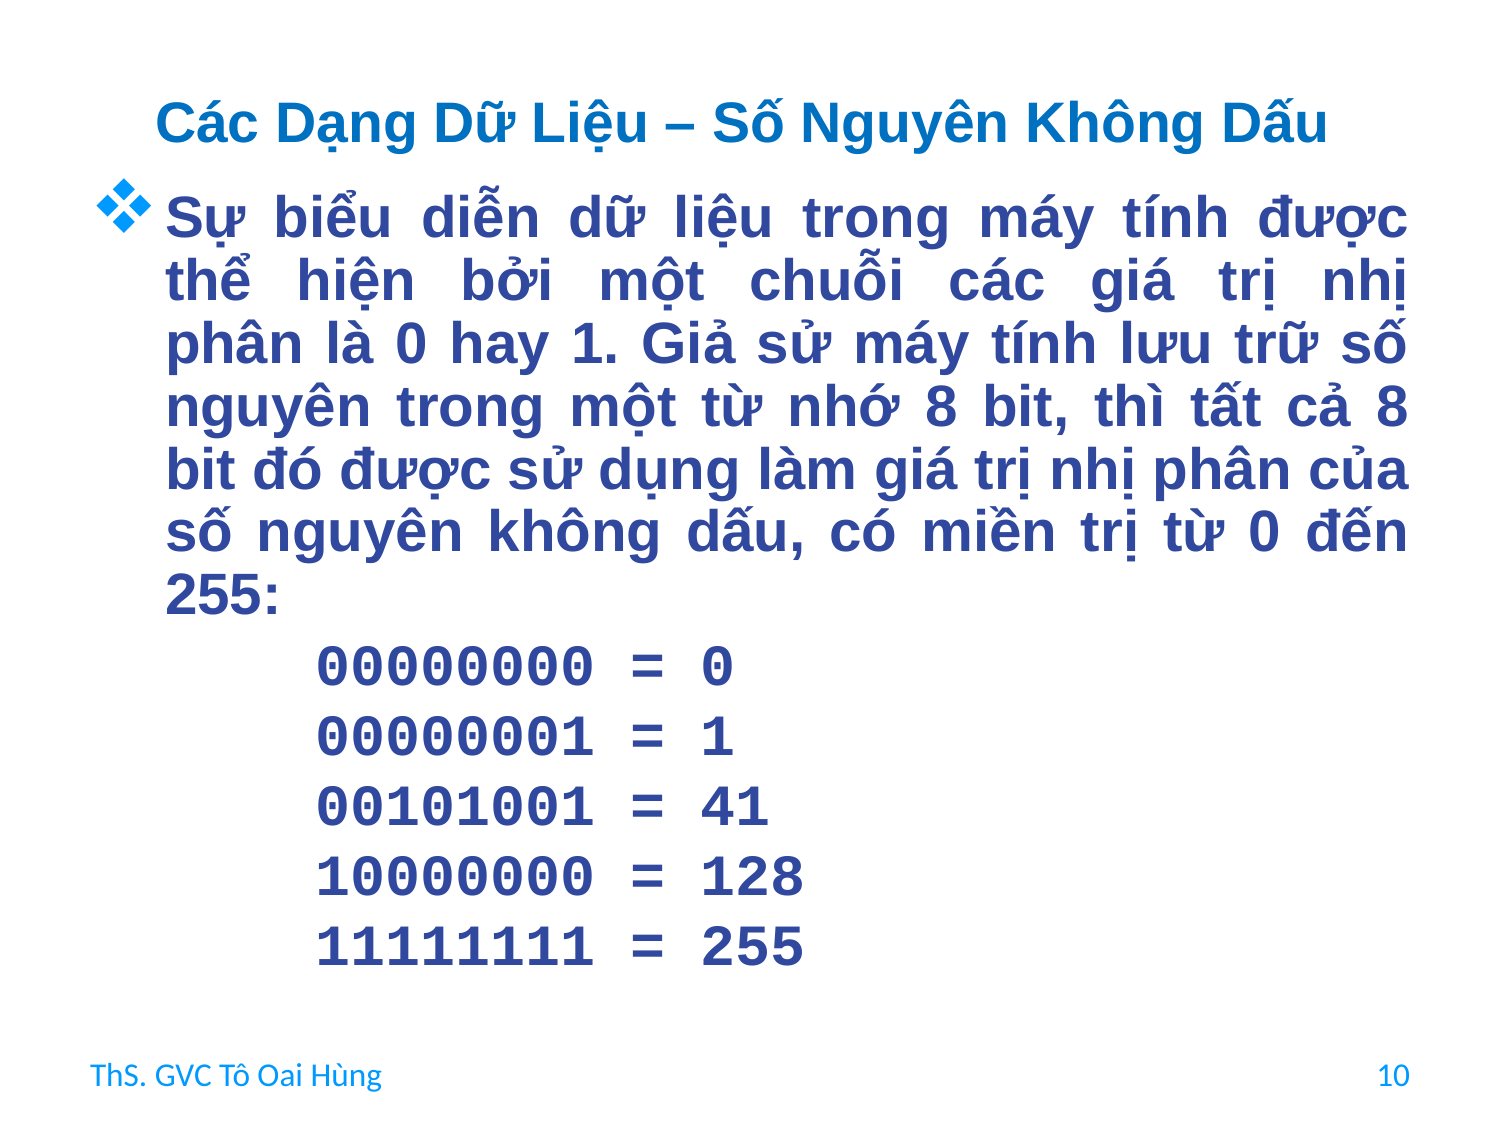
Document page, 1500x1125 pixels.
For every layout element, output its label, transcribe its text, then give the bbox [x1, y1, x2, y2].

title Các Dạng Dữ Liệu – Số Nguyên Không Dấu [75, 60, 1425, 179]
list Sự biểu diễn dữ liệu trong máy tính được thể hiện bởi một chuỗi các giá trị nhị phân là 0 hay 1. Giả sử máy tính lưu trữ số nguyên trong một từ nhớ 8 bit, thì tất cả 8 bit đó được sử dụng làm giá trị nhị phân của số nguyên không dấu, có miền trị từ 0 đến 255: 00000000 = 0 00000001 = 1 00101001 = 41 10000000 = 128 11111111 = 255 [75, 179, 1425, 1050]
slide_number ThS. GVC Tô Oai Hùng [75, 1042, 425, 1103]
slide_number 10 [1074, 1042, 1425, 1103]
